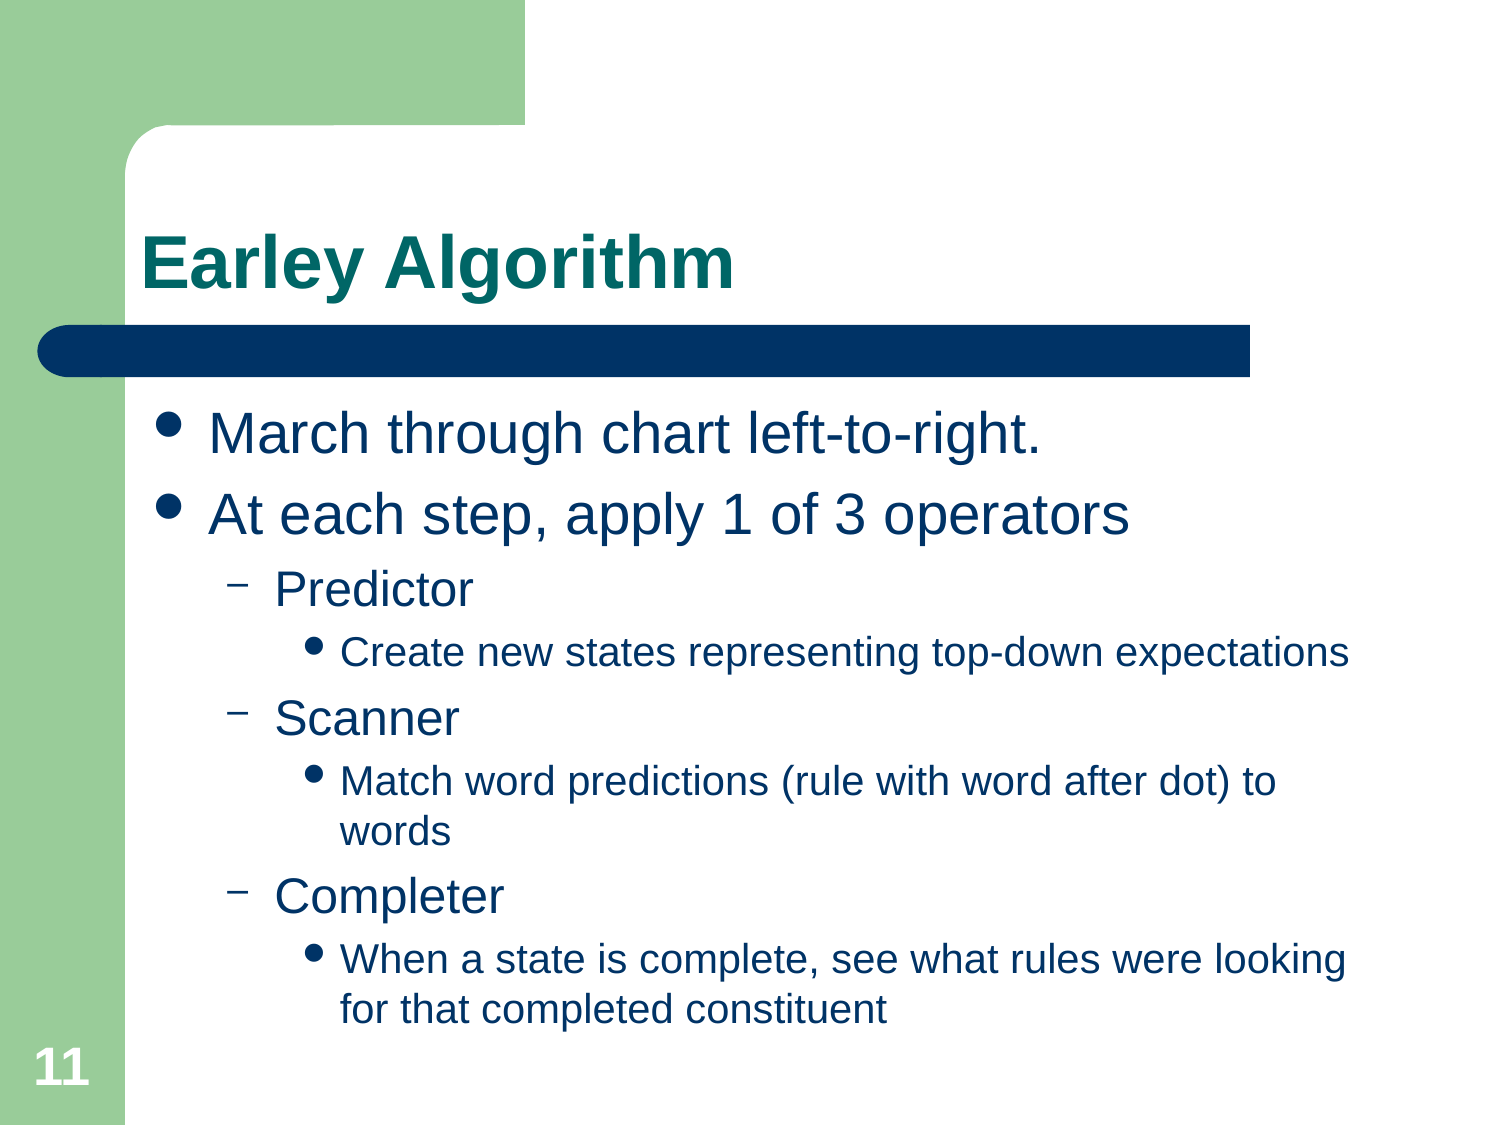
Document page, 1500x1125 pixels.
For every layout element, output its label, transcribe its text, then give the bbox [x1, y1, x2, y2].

title Earley Algorithm [124, 124, 1426, 313]
list March through chart left-to-right. At each step, apply 1 of 3 operators Predictor Create new states representing top-down expectations Scanner Match word predictions (rule with word after dot) to words Completer When a state is complete, see what rules were looking for that completed constituent [137, 387, 1400, 999]
slide_number 11 [13, 1023, 111, 1105]
